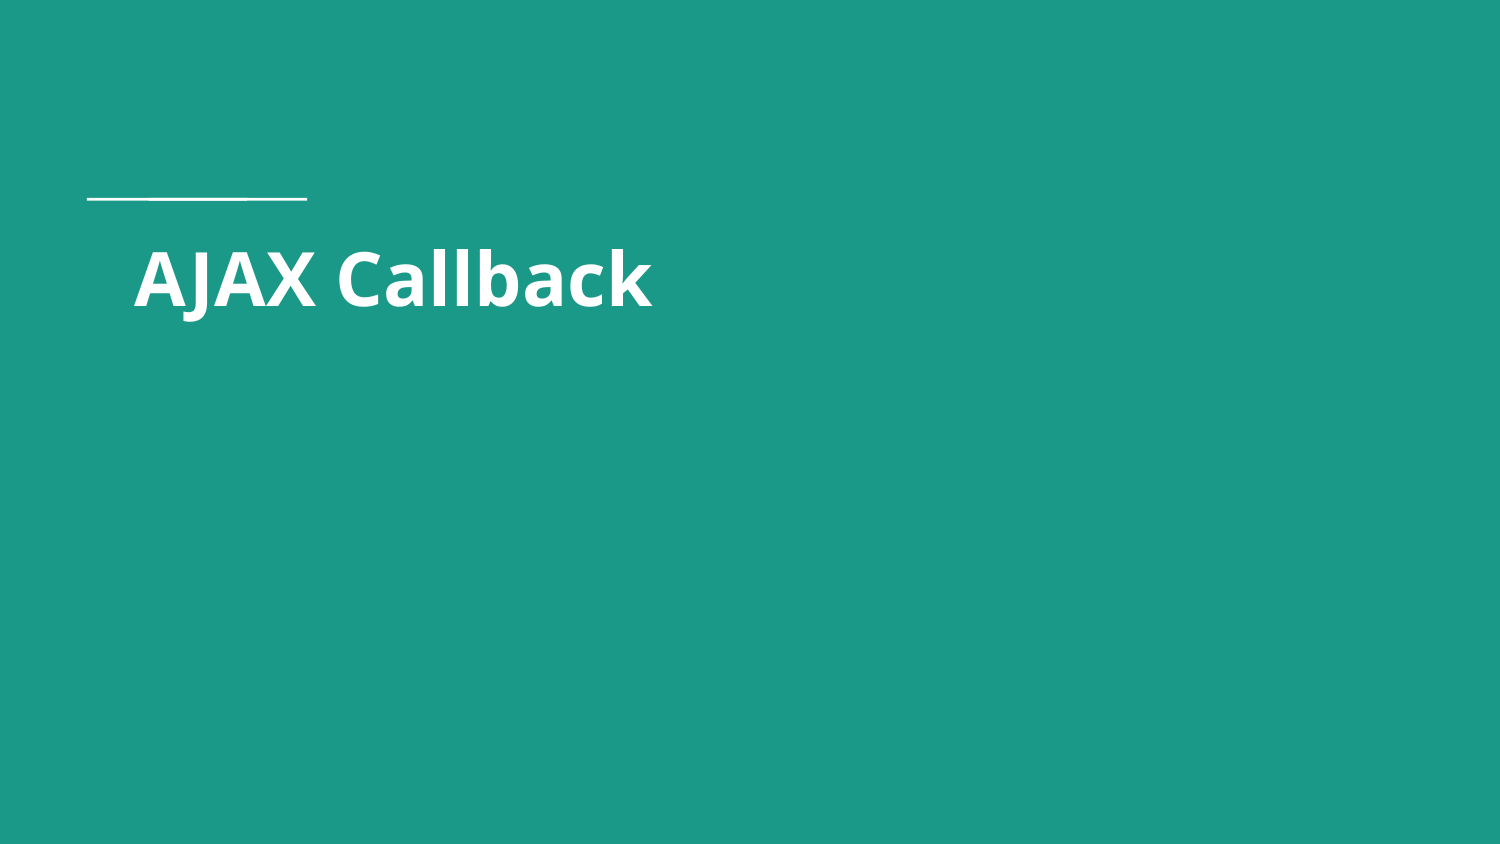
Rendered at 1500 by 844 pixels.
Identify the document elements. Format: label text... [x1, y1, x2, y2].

title AJAX Callback [119, 216, 1381, 466]
